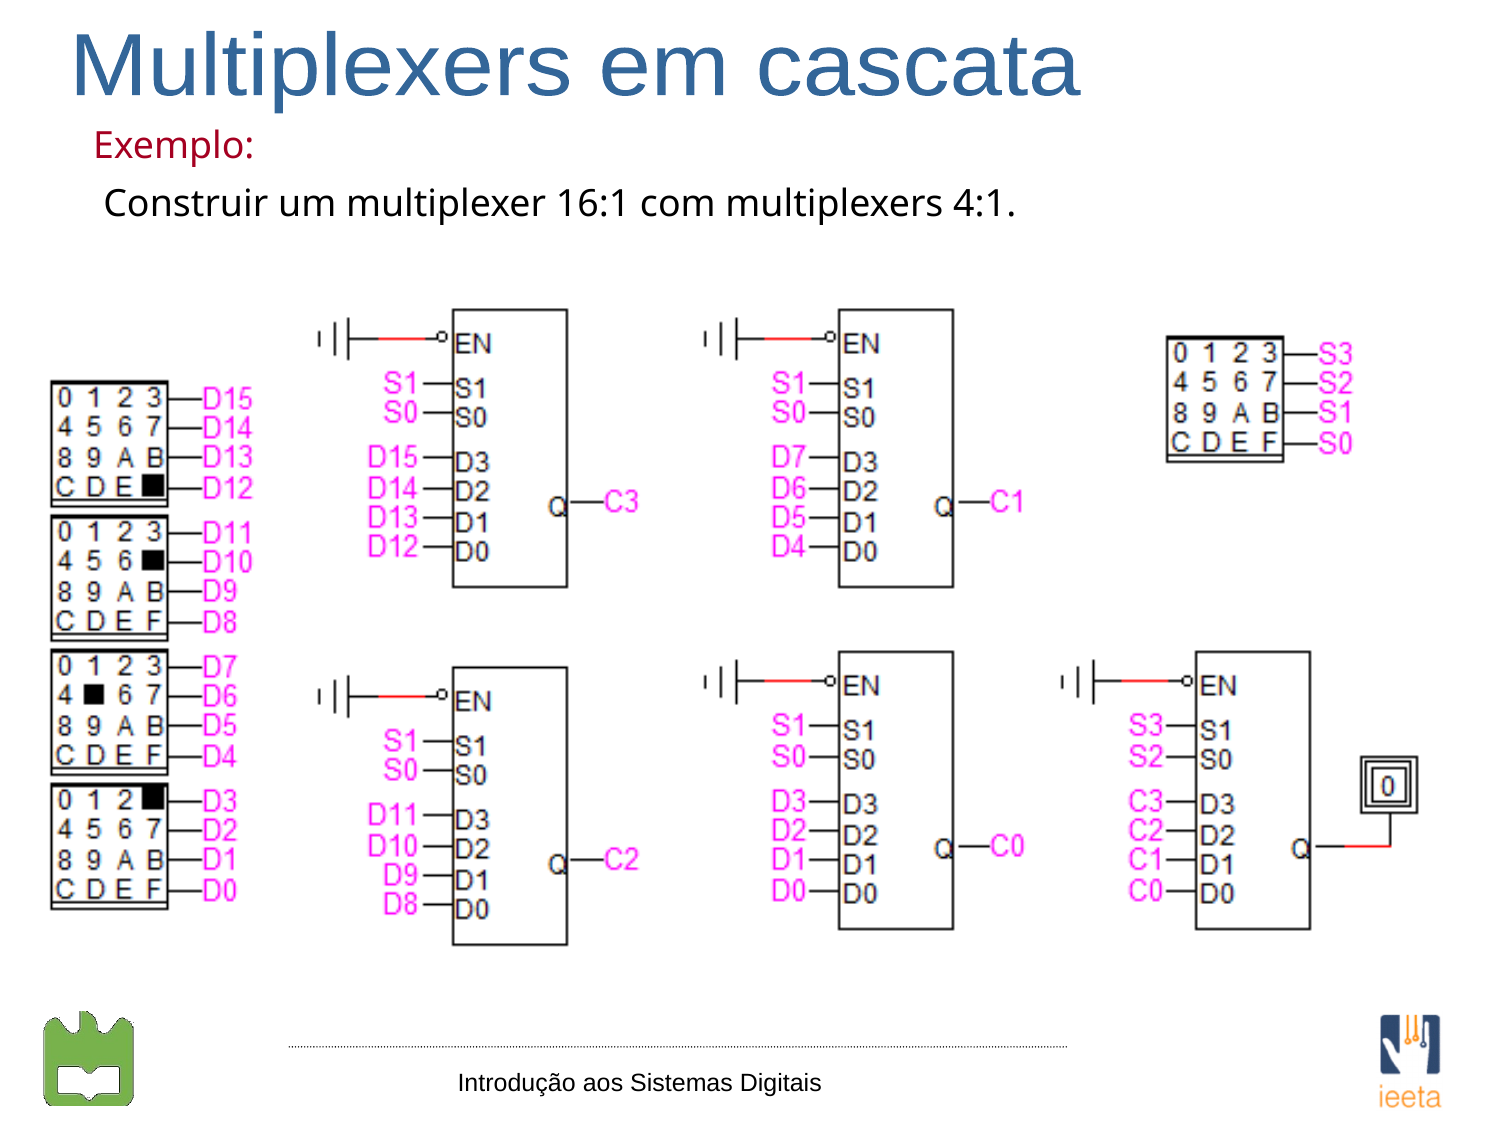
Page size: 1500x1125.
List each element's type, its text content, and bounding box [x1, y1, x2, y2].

picture [21, 278, 1450, 980]
picture [1376, 1011, 1443, 1111]
picture [41, 1011, 134, 1106]
text_box Construir um multiplexer 16:1 com multiplexers 4:1. [88, 171, 1450, 232]
text_box Exemplo: [78, 113, 270, 174]
